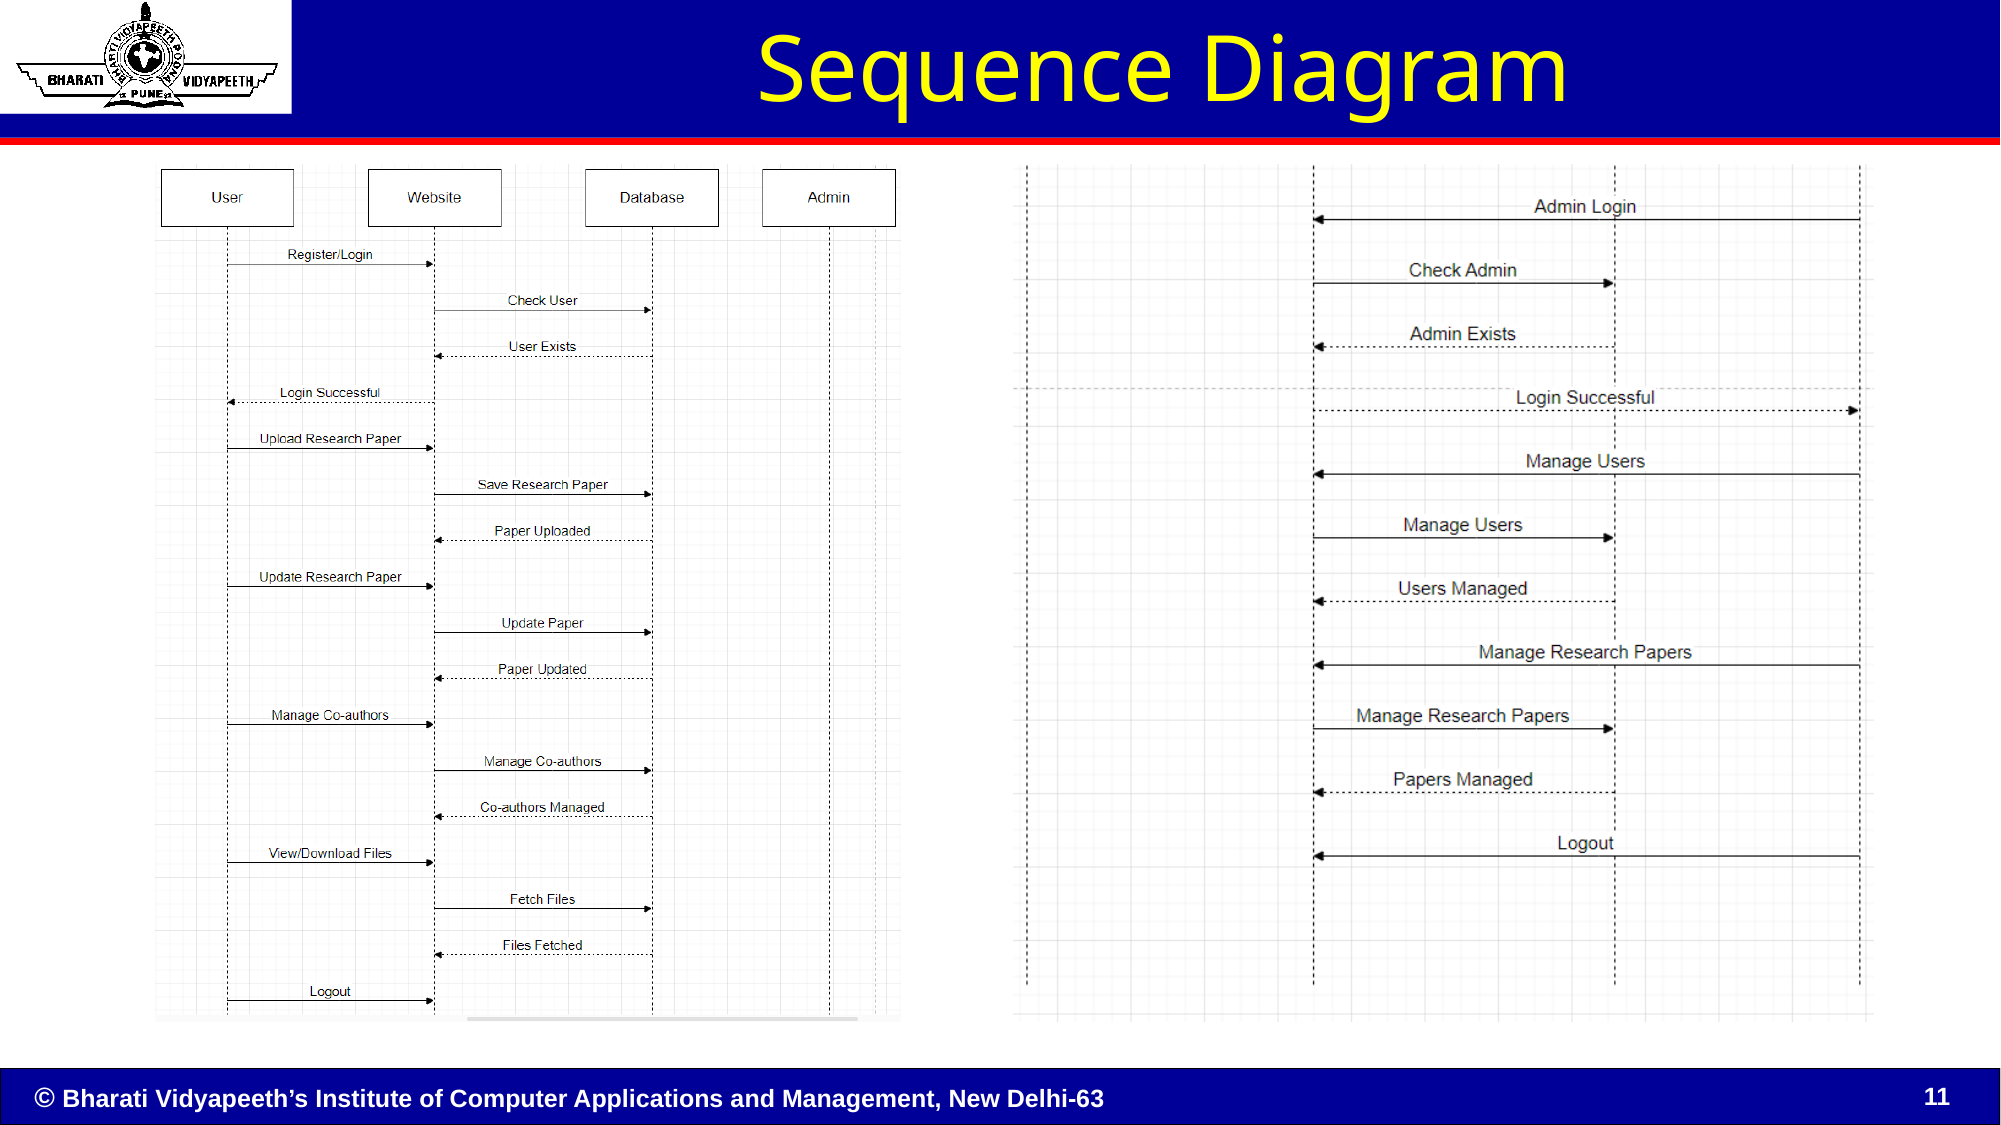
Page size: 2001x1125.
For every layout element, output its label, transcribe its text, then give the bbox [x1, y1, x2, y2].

title Sequence Diagram [328, 3, 2000, 113]
picture [1013, 164, 1874, 1022]
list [154, 164, 901, 1022]
picture [16, 2, 278, 108]
